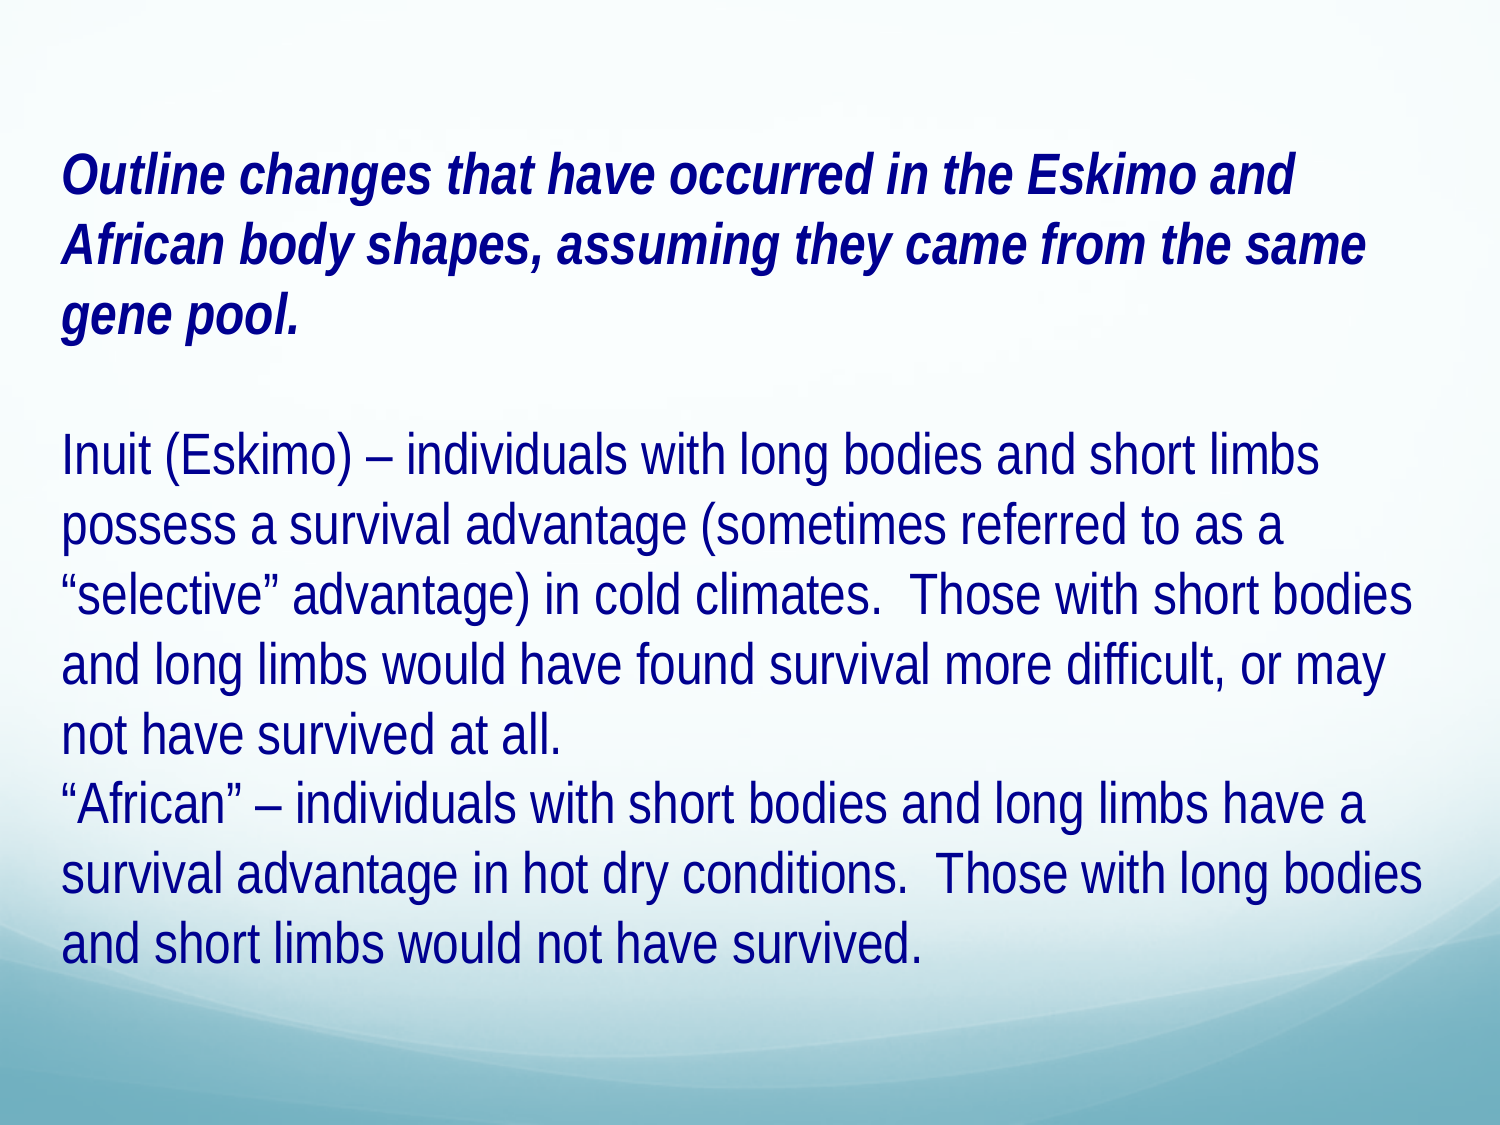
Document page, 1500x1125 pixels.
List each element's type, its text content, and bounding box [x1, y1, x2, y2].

text_box Outline changes that have occurred in the Eskimo and African body shapes, assuming they came from the same gene pool. Inuit (Eskimo) – individuals with long bodies and short limbs possess a survival advantage (sometimes referred to as a “selective” advantage) in cold climates. Those with short bodies and long limbs would have found survival more difficult, or may not have survived at all. “African” – individuals with short bodies and long limbs have a survival advantage in hot dry conditions. Those with long bodies and short limbs would not have survived. [46, 58, 1465, 1053]
